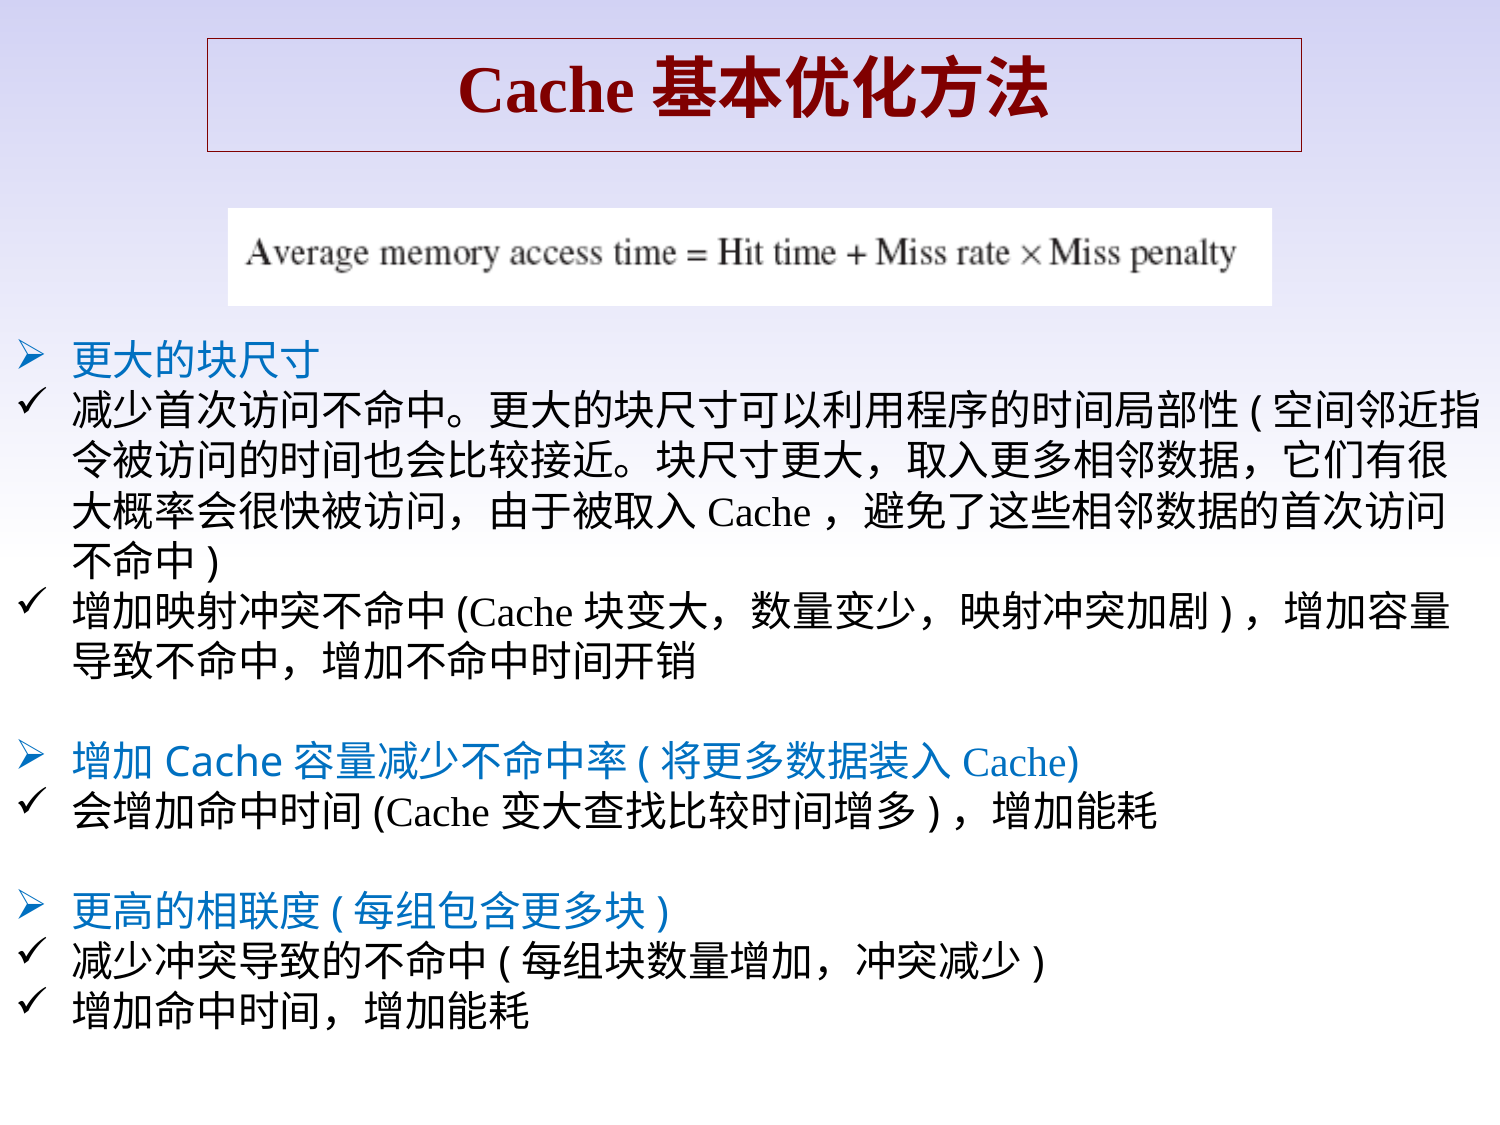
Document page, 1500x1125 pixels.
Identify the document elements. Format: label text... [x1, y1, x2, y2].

text_box Cache基本优化方法 [207, 38, 1302, 152]
picture [227, 207, 1273, 306]
text_box 更大的块尺寸 减少首次访问不命中。更大的块尺寸可以利用程序的时间局部性(空间邻近指令被访问的时间也会比较接近。块尺寸更大，取入更多相邻数据，它们有很大概率会很快被访问，由于被取入Cache，避免了这些相邻数据的首次访问不命中) 增加映射冲突不命中(Cache块变大，数量变少，映射冲突加剧)，增加容量导致不命中，增加不命中时间开销 增加Cache容量减少不命中率(将更多数据装入Cache) 会增加命中时间(Cache变大查找比较时间增多)，增加能耗 更高的相联度(每组包含更多块) 减少冲突导致的不命中(每组块数量增加，冲突减少) 增加命中时间，增加能耗 [0, 326, 1500, 1042]
